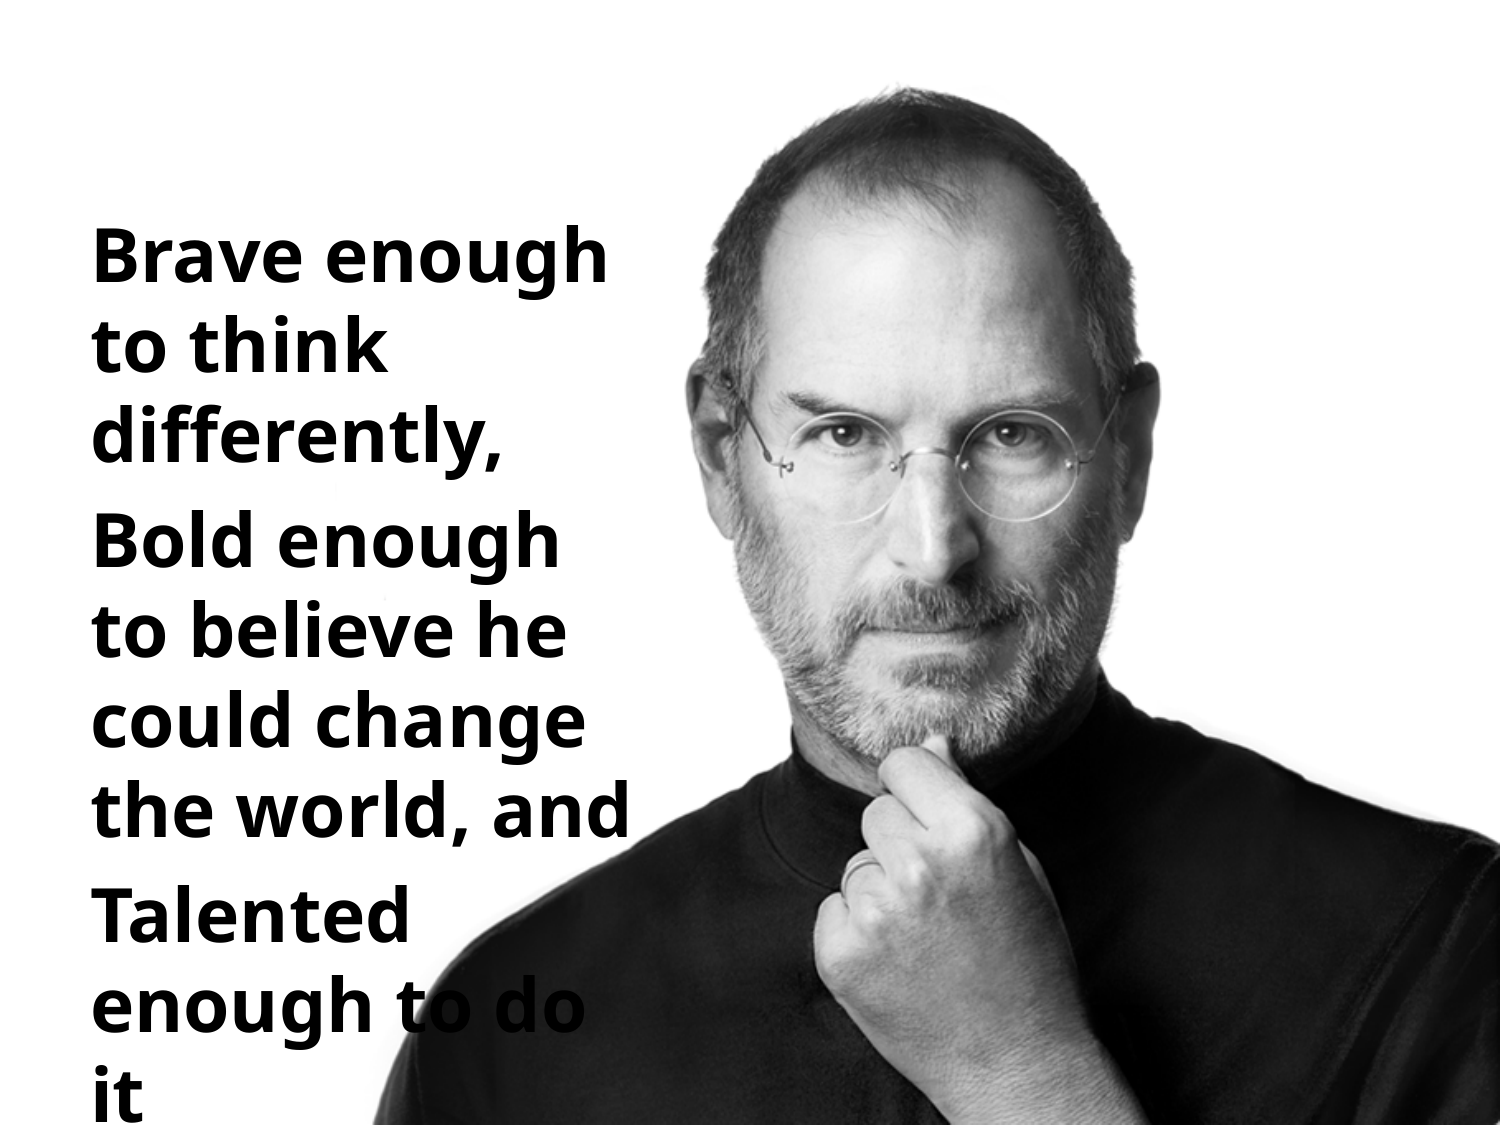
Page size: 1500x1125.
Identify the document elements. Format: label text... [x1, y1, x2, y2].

list Brave enough to think differently, Bold enough to believe he could change the world, and Talented enough to do it [74, 199, 330, 943]
picture [335, 62, 1500, 1125]
